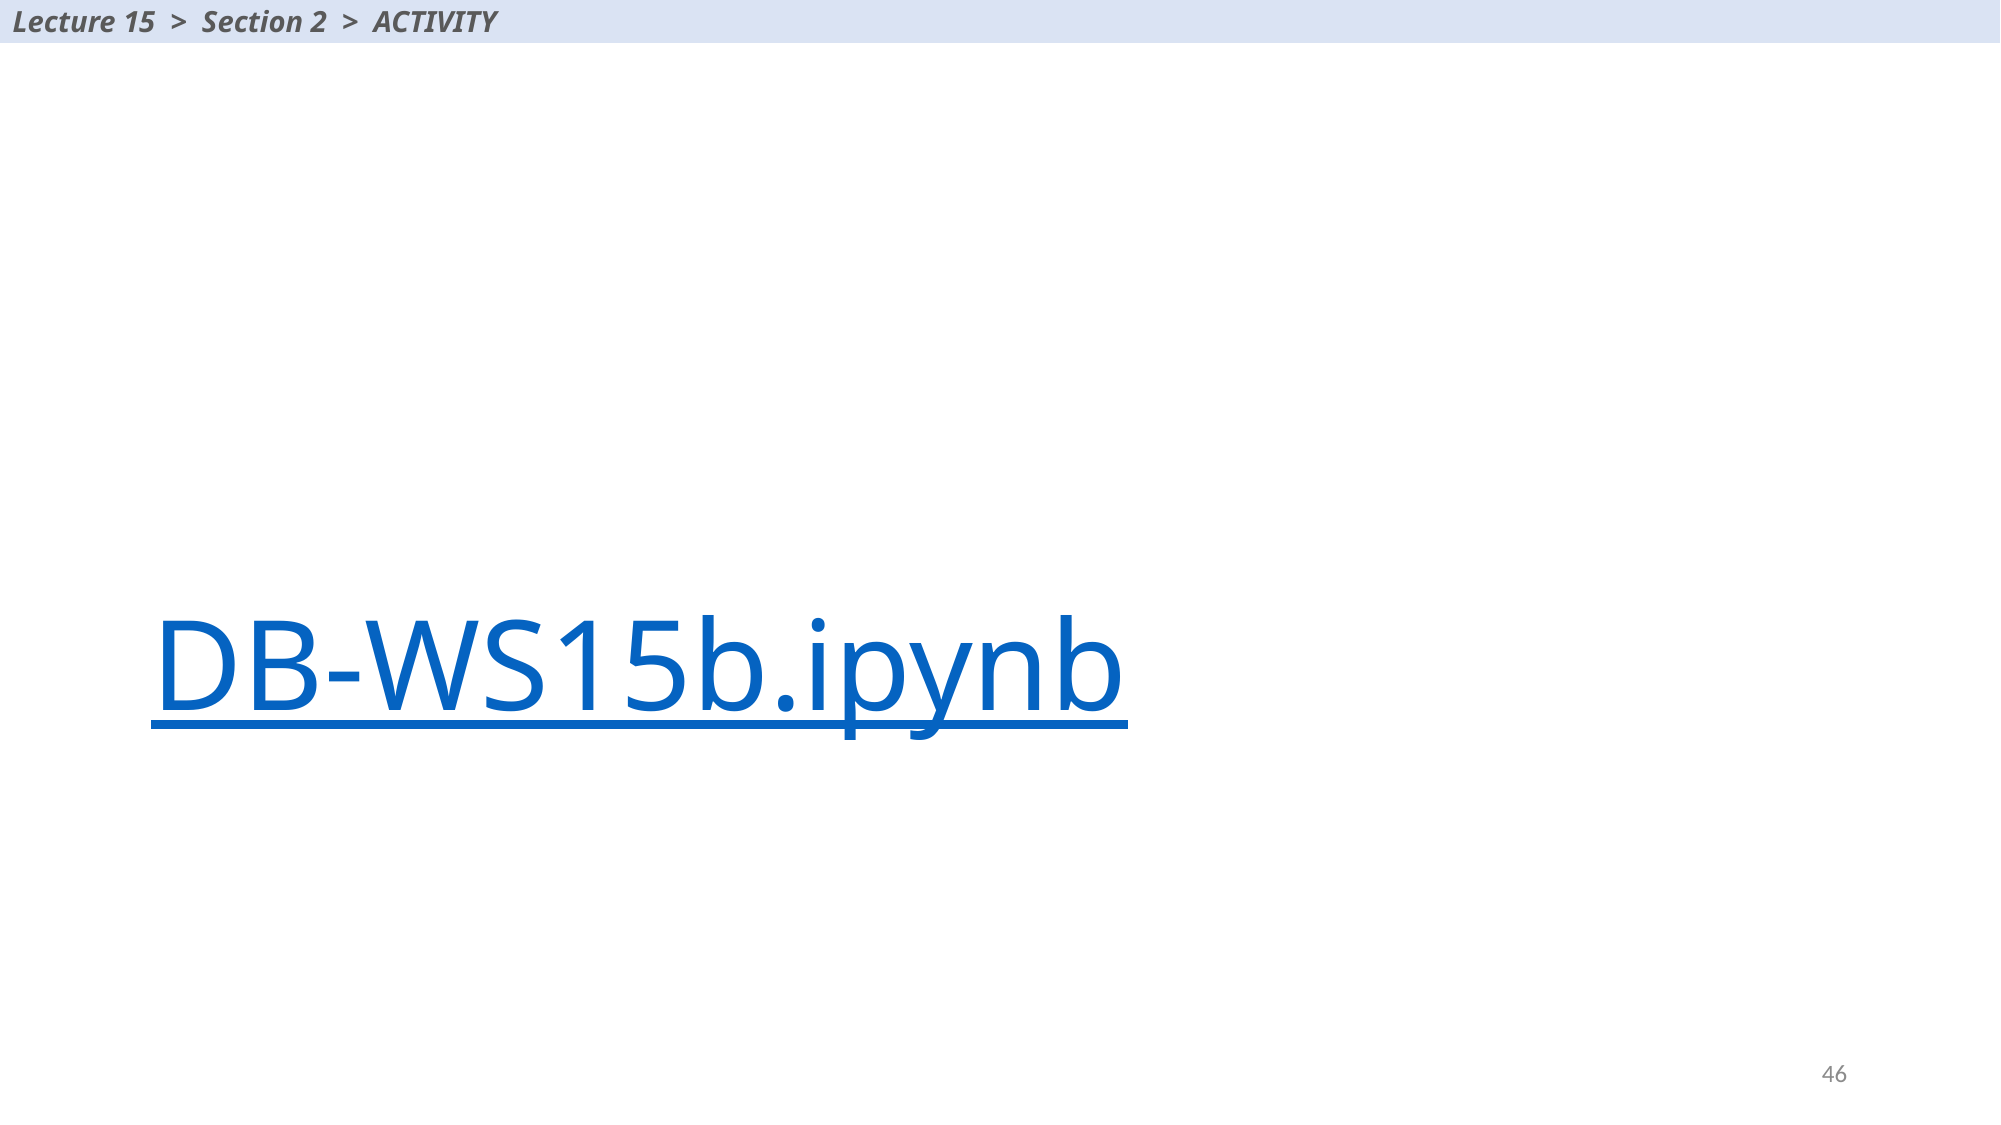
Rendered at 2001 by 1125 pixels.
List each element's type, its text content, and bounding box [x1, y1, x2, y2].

title DB-WS15b.ipynb [136, 280, 1862, 749]
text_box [0, 0, 2000, 47]
slide_number 46 [1412, 1042, 1863, 1103]
